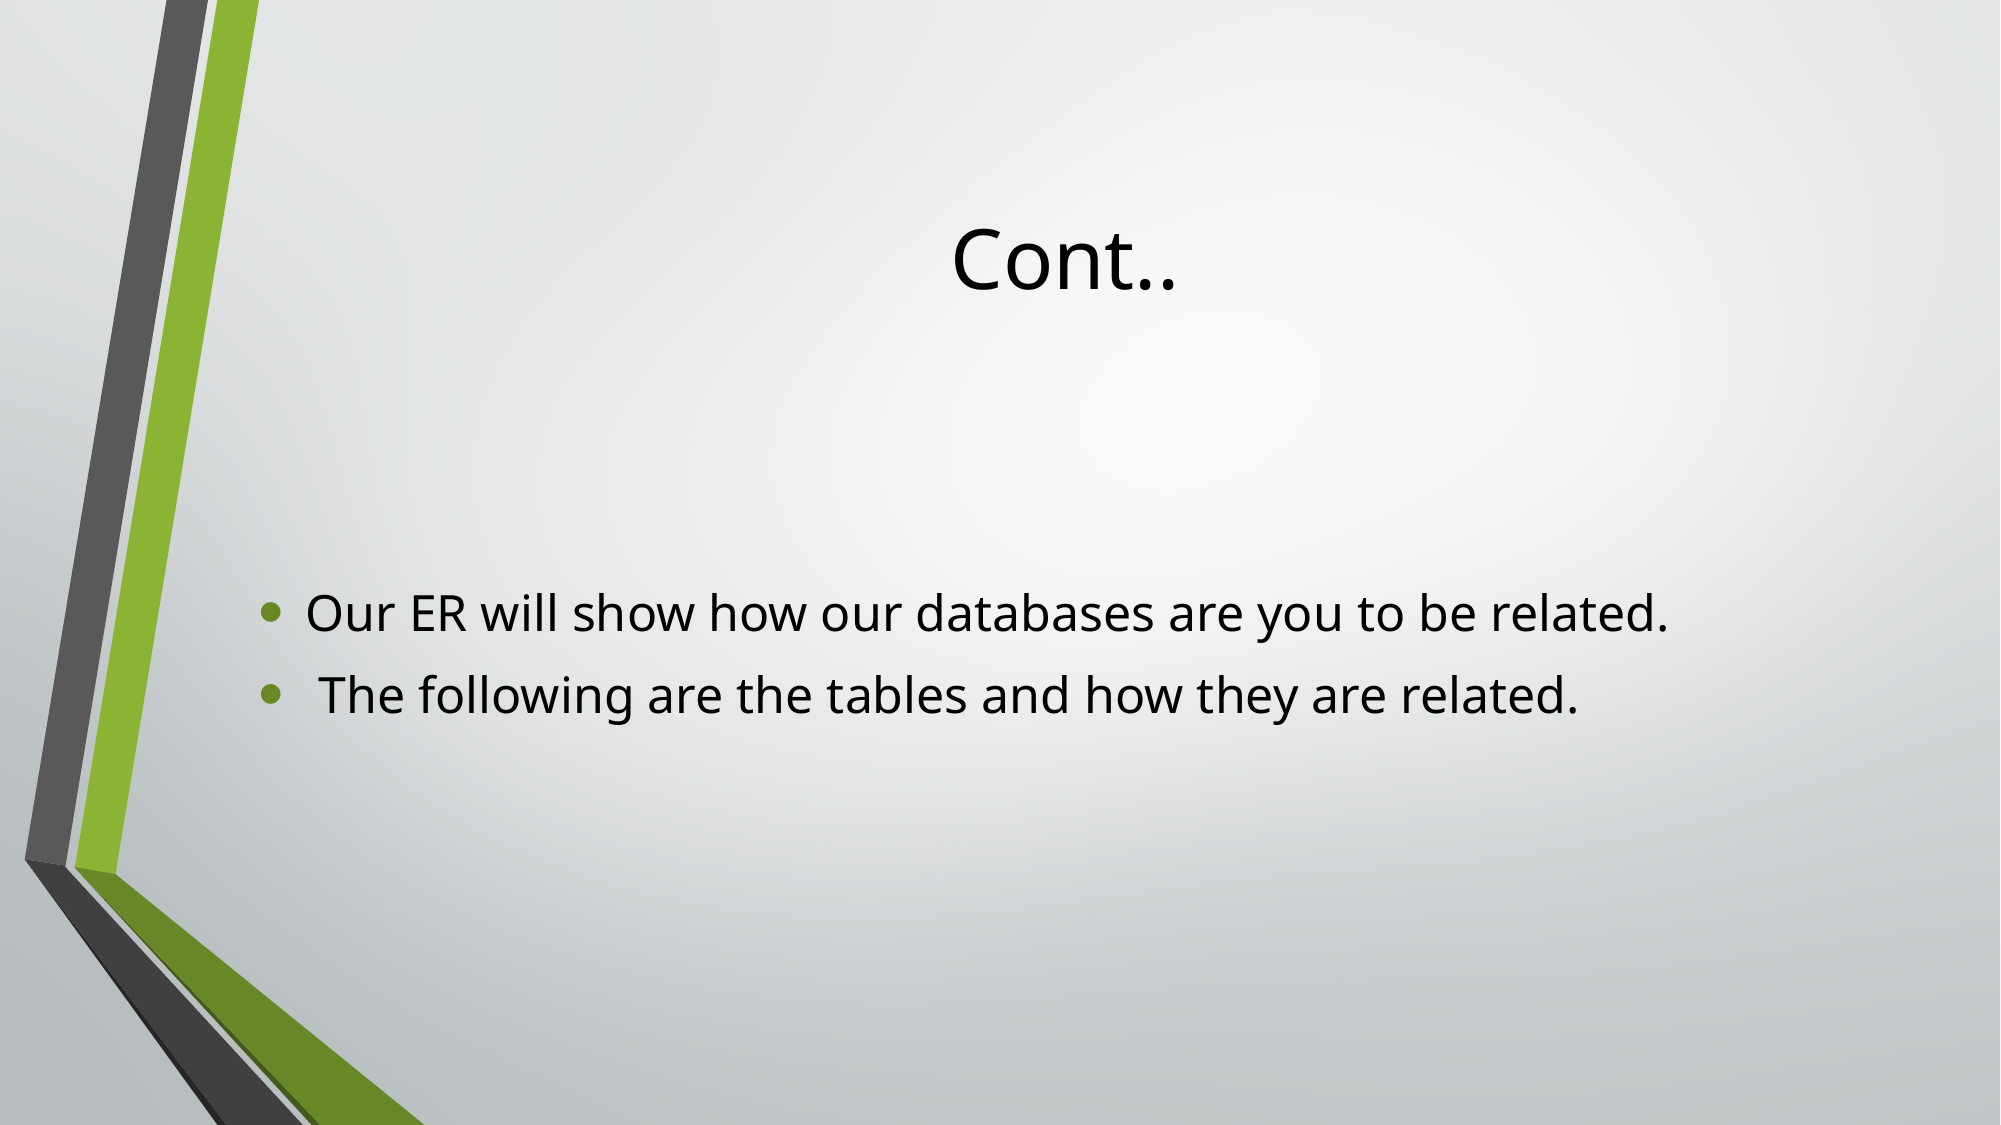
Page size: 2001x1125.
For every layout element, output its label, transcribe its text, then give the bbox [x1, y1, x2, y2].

title Cont.. [243, 112, 1887, 400]
list Our ER will show how our databases are you to be related. The following are the tables and how they are related. [243, 437, 1887, 950]
